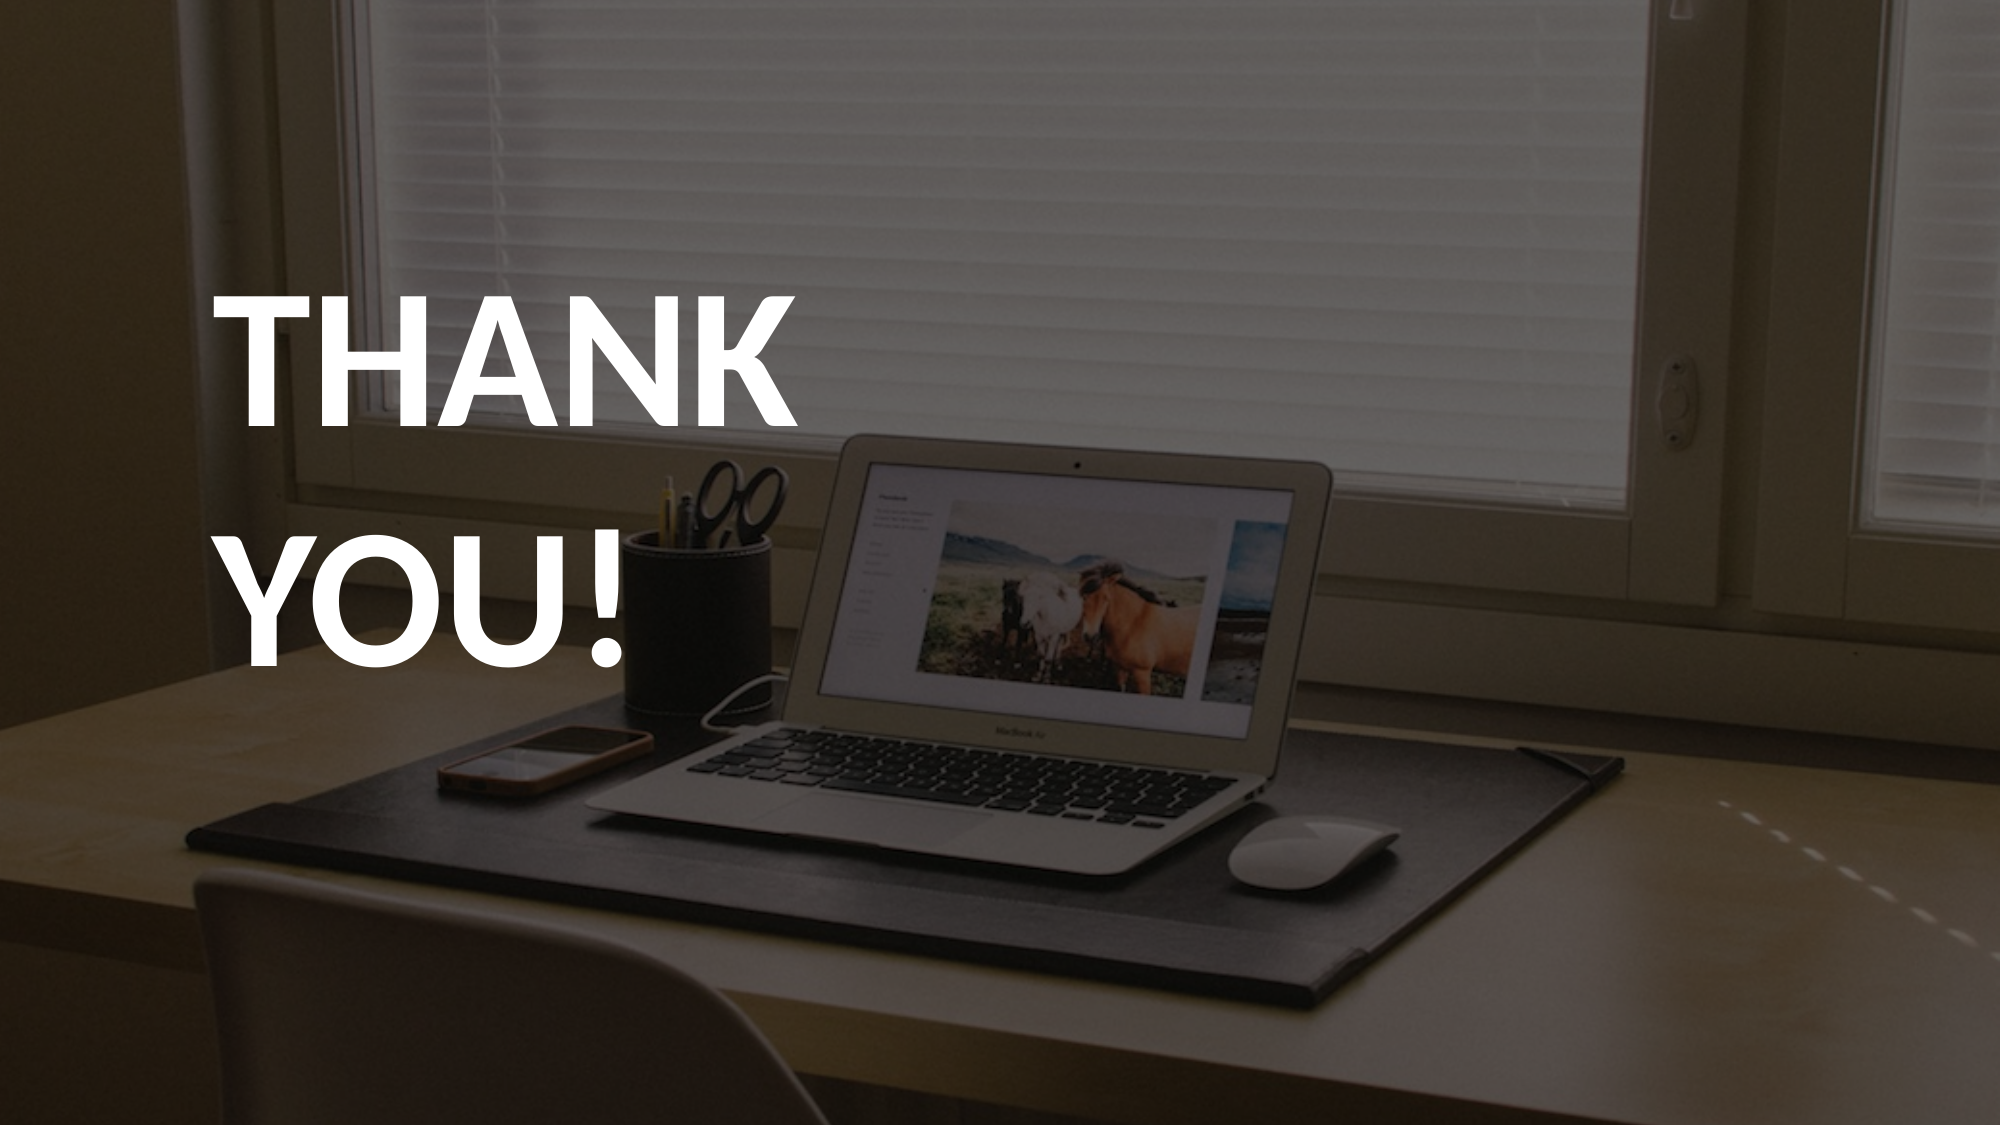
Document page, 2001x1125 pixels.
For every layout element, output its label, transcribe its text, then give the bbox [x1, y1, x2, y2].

text_box [0, 0, 2000, 1125]
text_box THANK YOU! [197, 218, 1557, 714]
